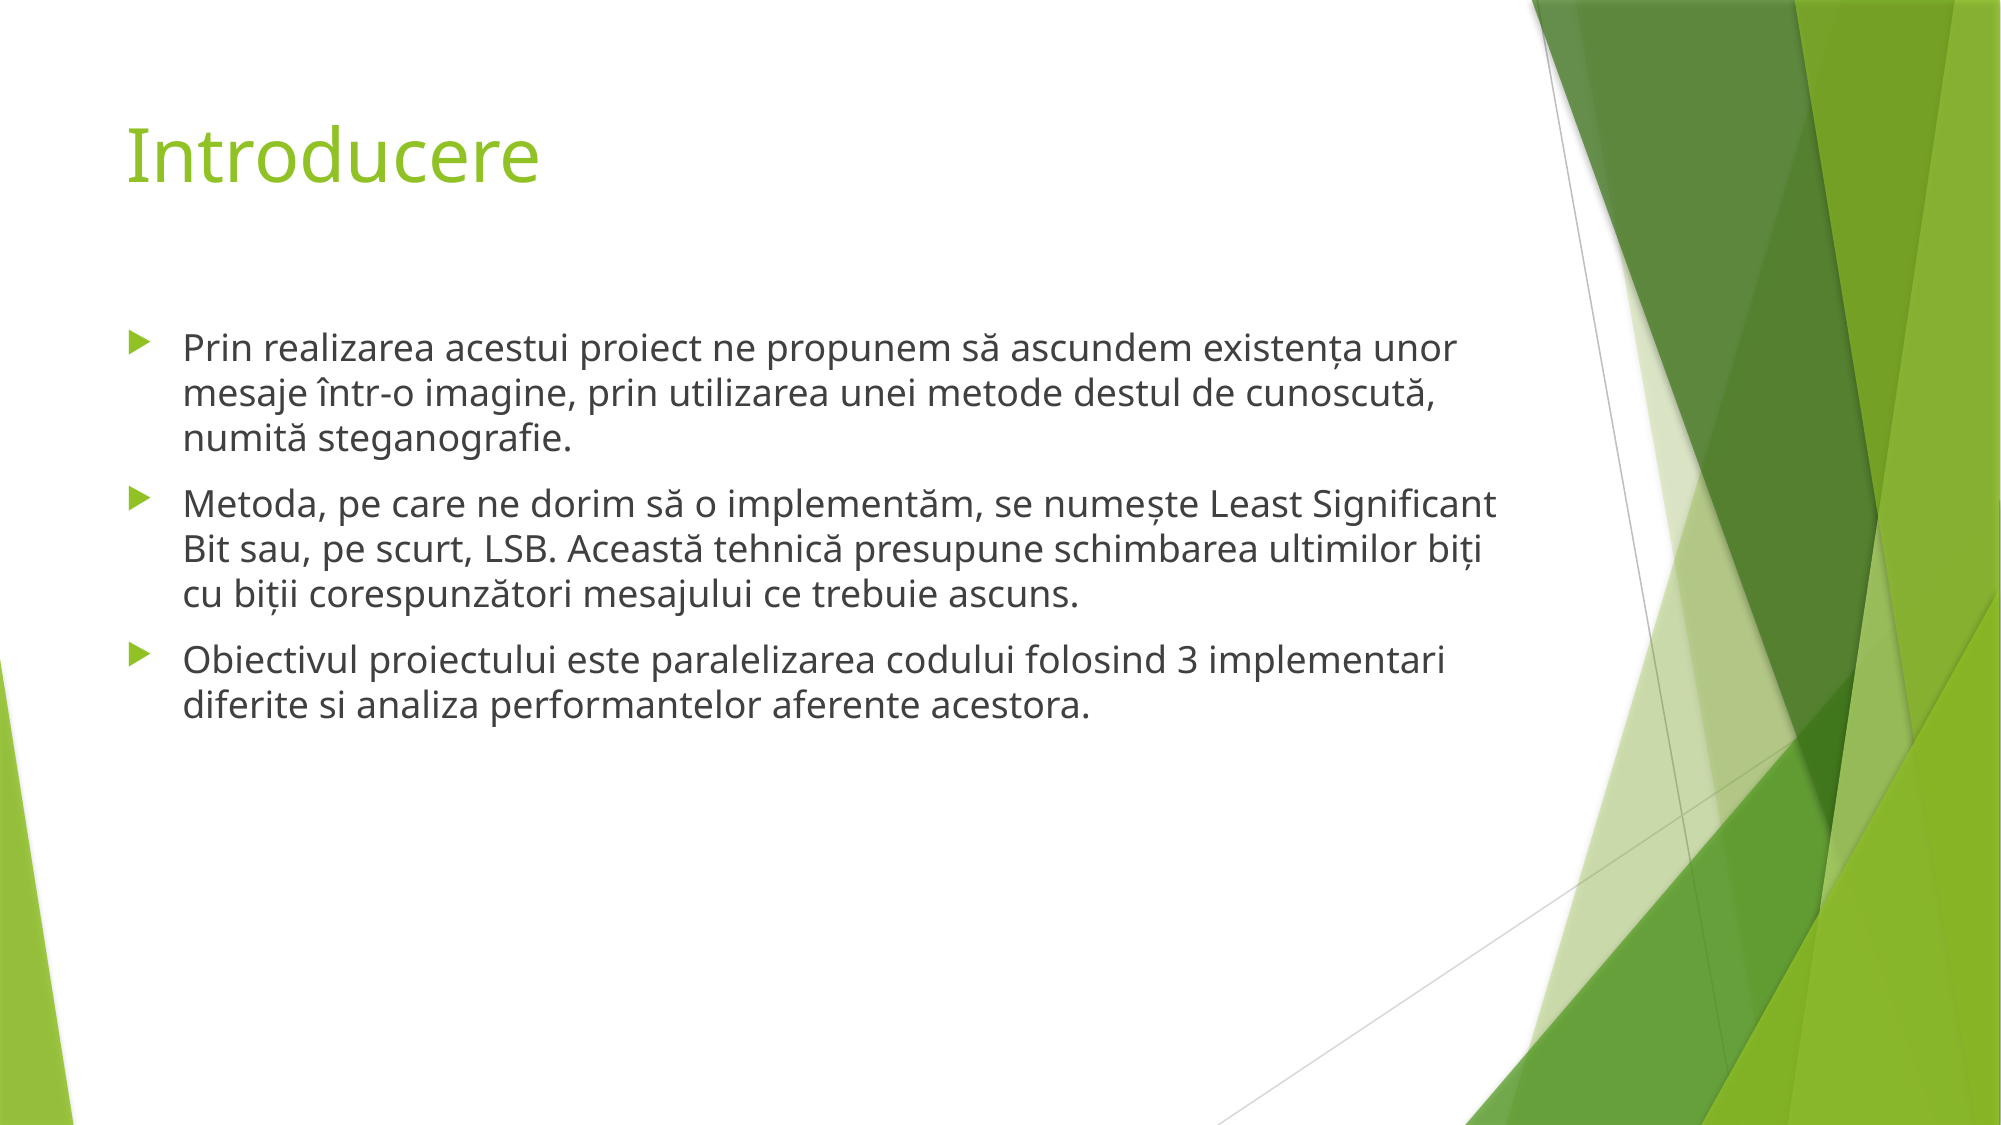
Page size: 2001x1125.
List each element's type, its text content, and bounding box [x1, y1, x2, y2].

list Prin realizarea acestui proiect ne propunem să ascundem existența unor mesaje într-o imagine, prin utilizarea unei metode destul de cunoscută, numită steganografie. Metoda, pe care ne dorim să o implementăm, se numește Least Significant Bit sau, pe scurt, LSB. Această tehnică presupune schimbarea ultimilor biți cu biții corespunzători mesajului ce trebuie ascuns. Obiectivul proiectului este paralelizarea codului folosind 3 implementari diferite si analiza performantelor aferente acestora. [111, 316, 1522, 954]
title Introducere [111, 99, 1522, 316]
